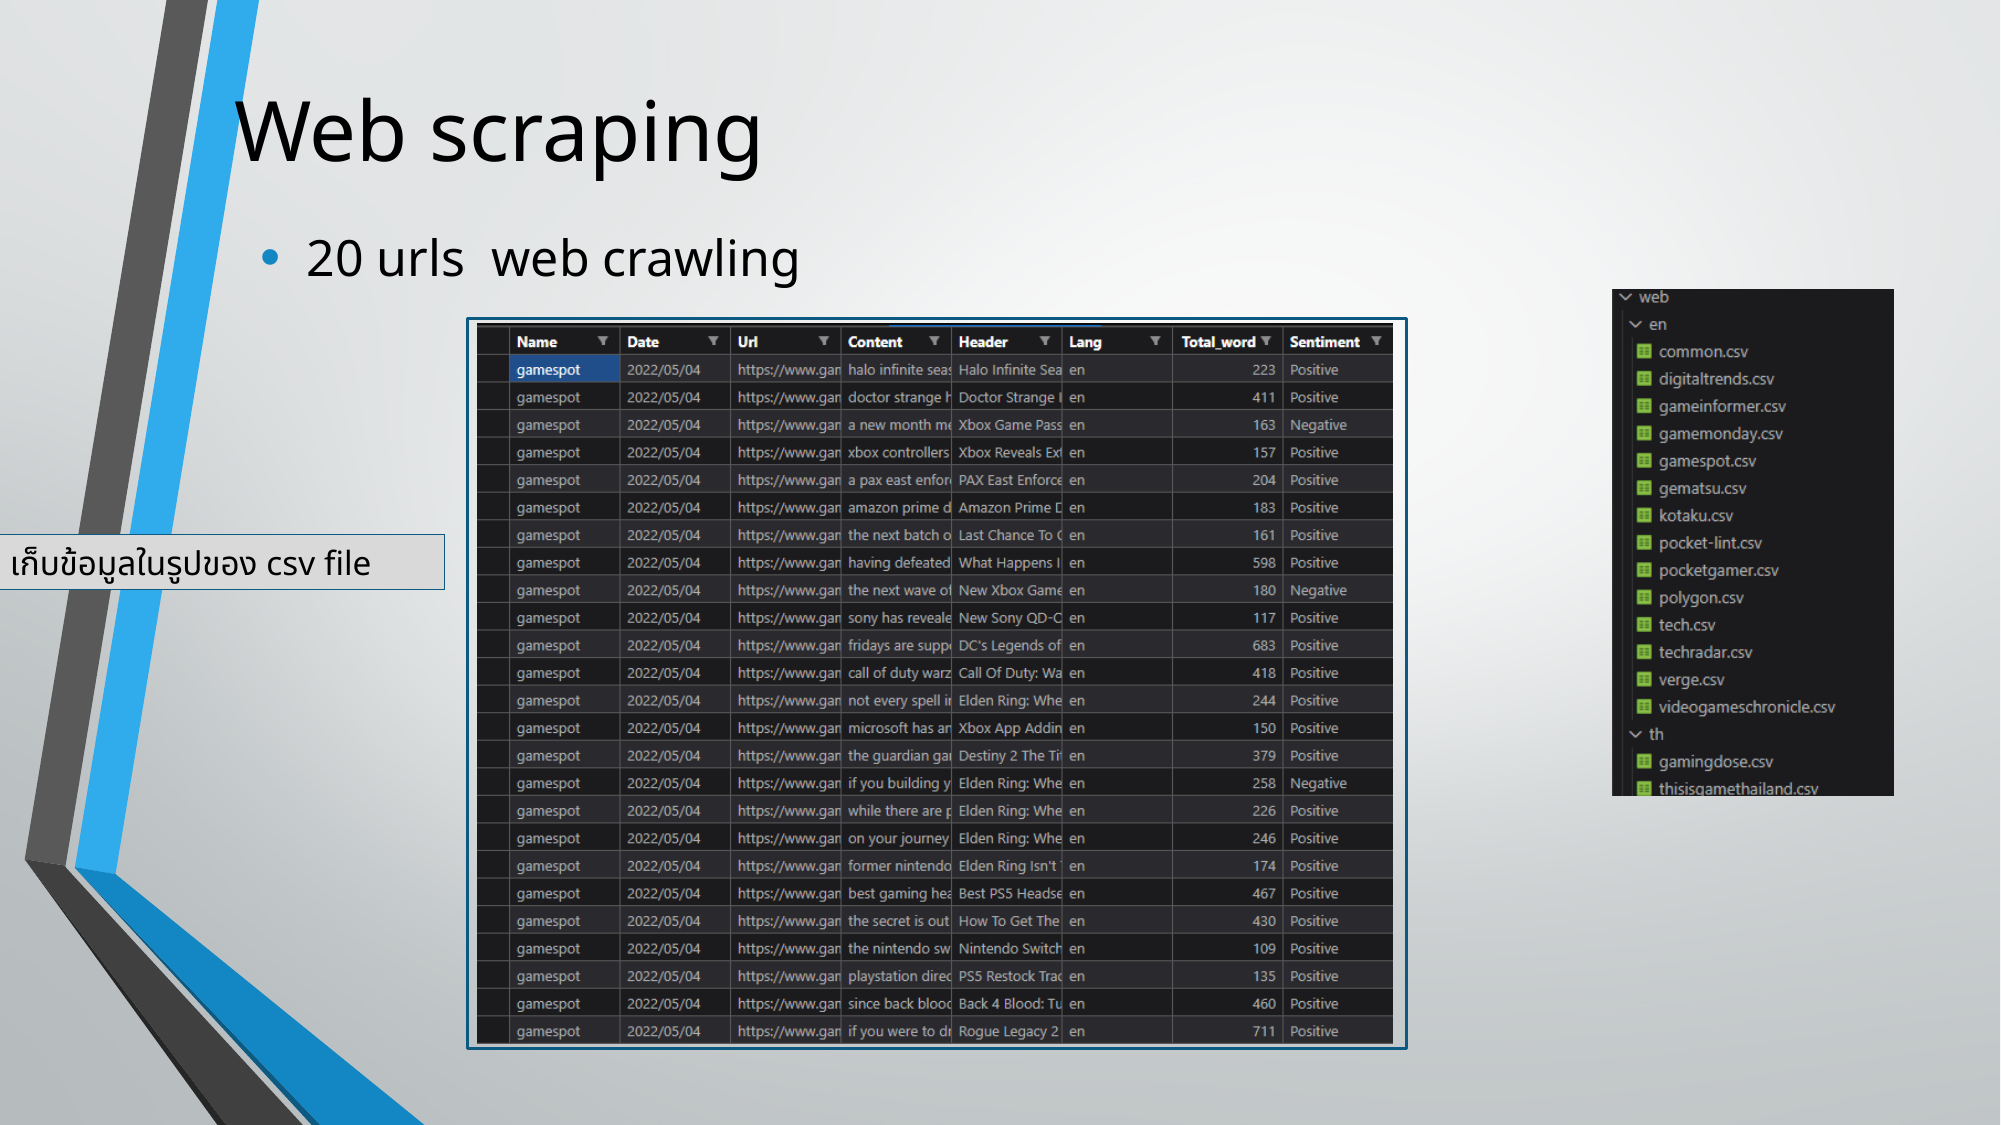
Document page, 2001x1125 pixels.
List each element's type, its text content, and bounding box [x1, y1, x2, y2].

picture [477, 323, 1393, 1044]
text_box เก็บข้อมูลในรูปของ csv file [0, 534, 445, 590]
list 20 urls web crawling [245, 0, 1889, 513]
text_box [466, 317, 1408, 1050]
picture [1611, 289, 1894, 797]
title Web scraping [0, 0, 245, 272]
